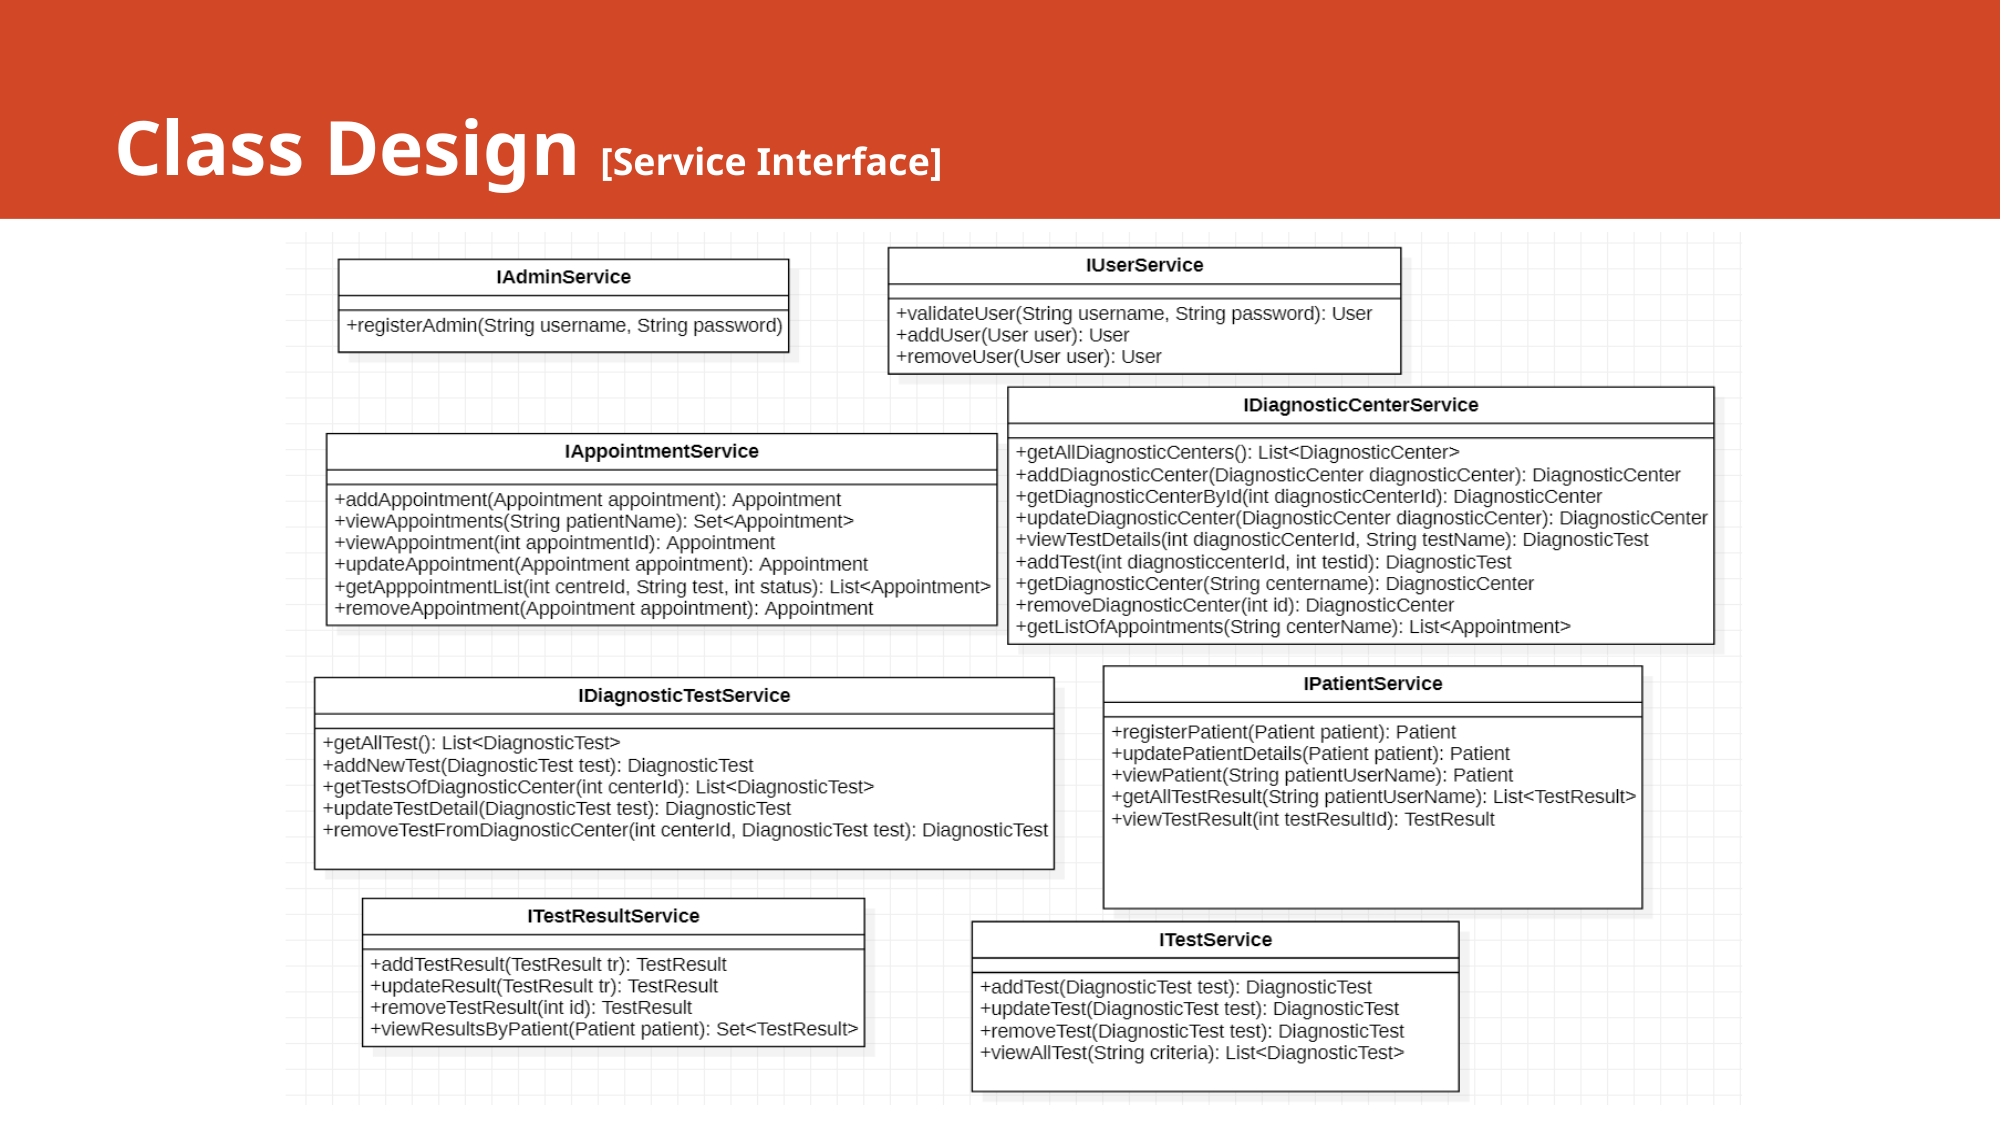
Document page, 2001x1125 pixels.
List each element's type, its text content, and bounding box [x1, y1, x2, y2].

picture [285, 232, 1743, 1105]
title Class Design [Service Interface] [99, 0, 1863, 199]
